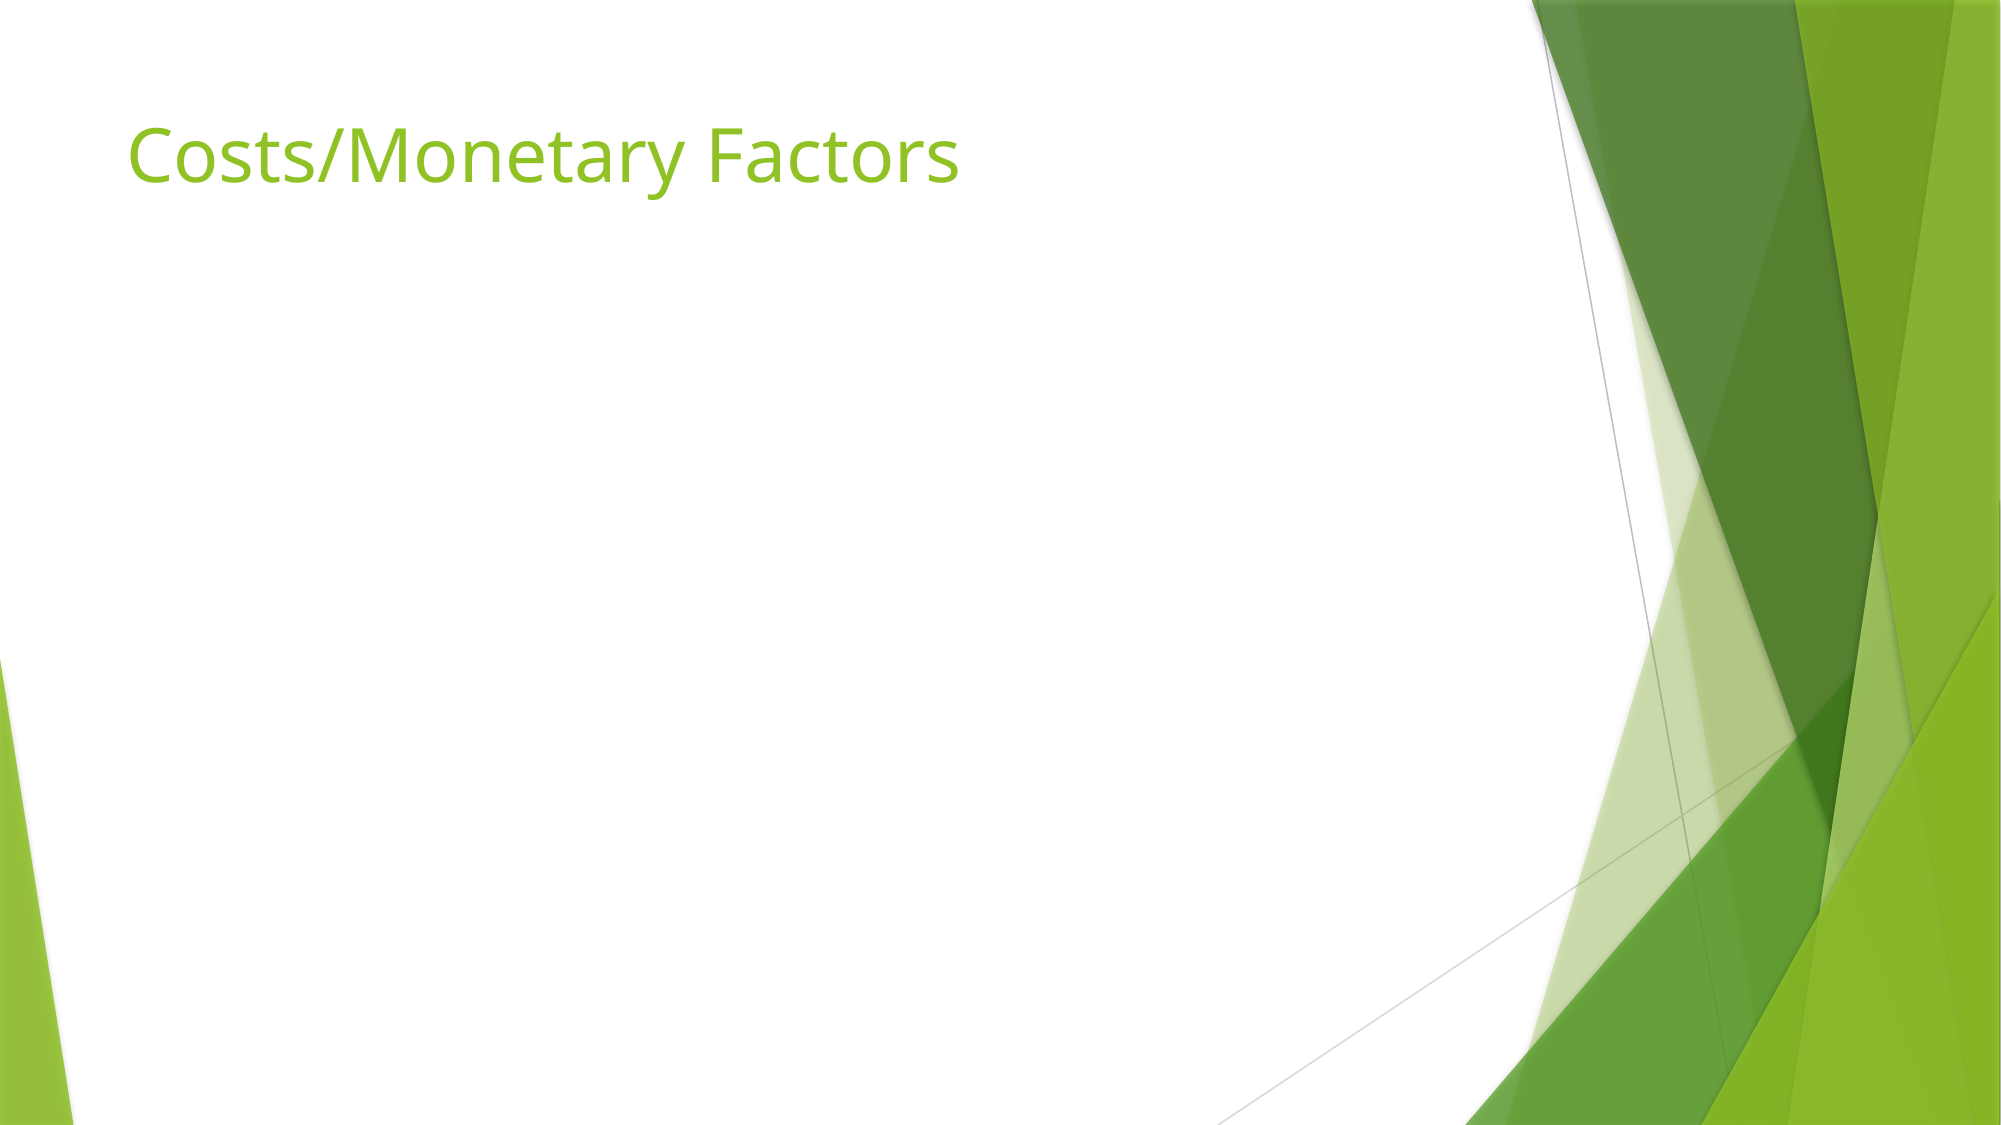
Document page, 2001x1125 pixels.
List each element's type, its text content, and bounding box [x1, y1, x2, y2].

title Costs/Monetary Factors [111, 99, 1522, 317]
